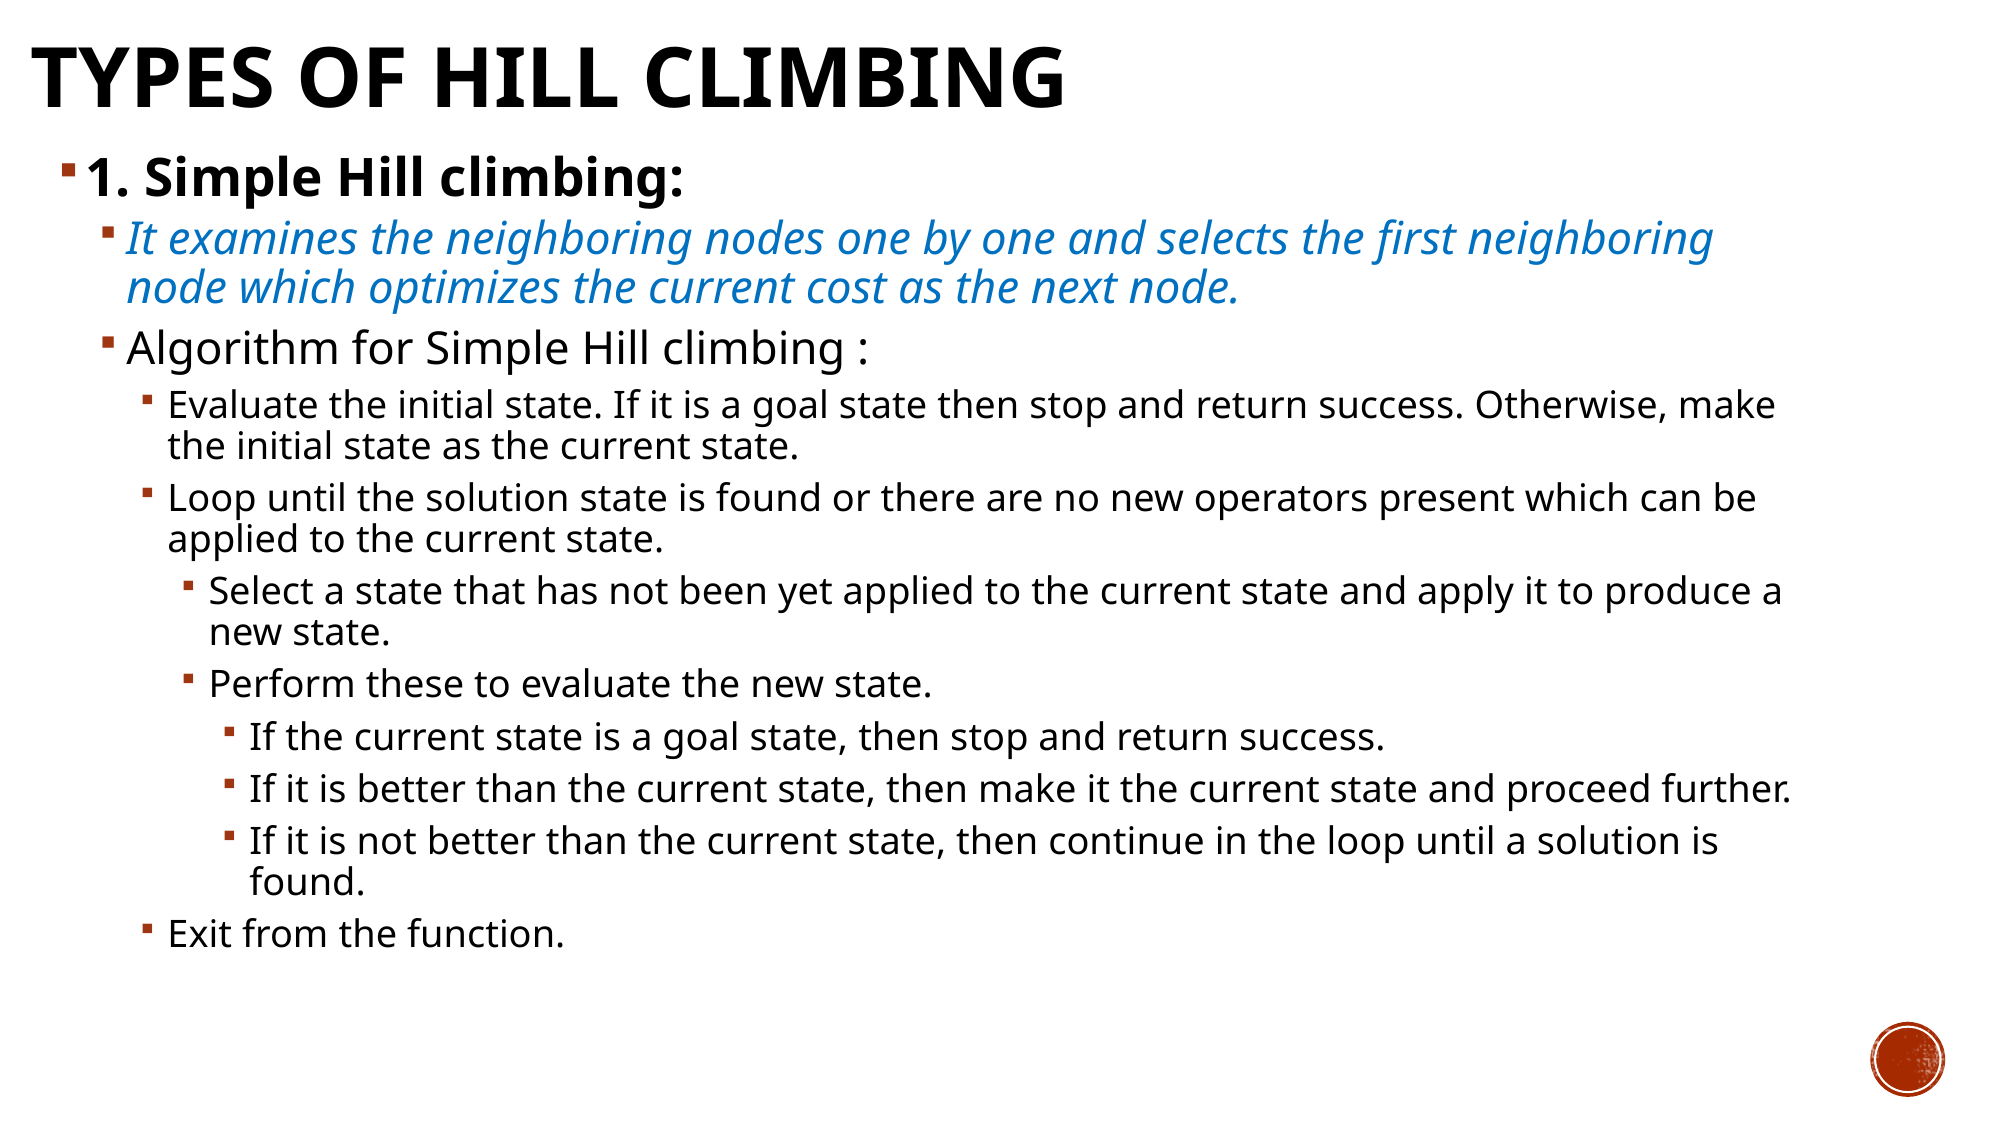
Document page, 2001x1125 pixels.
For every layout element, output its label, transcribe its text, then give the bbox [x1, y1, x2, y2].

title Types of Hill Climbing [15, 17, 1666, 144]
list 1. Simple Hill climbing: It examines the neighboring nodes one by one and selects the first neighboring node which optimizes the current cost as the next node. Algorithm for Simple Hill climbing : Evaluate the initial state. If it is a goal state then stop and return success. Otherwise, make the initial state as the current state. Loop until the solution state is found or there are no new operators present which can be applied to the current state. Select a state that has not been yet applied to the current state and apply it to produce a new state. Perform these to evaluate the new state. If the current state is a goal state, then stop and return success. If it is better than the current state, then make it the current state and proceed further. If it is not better than the current state, then continue in the loop until a solution is found. Exit from the function. [43, 143, 1826, 1013]
